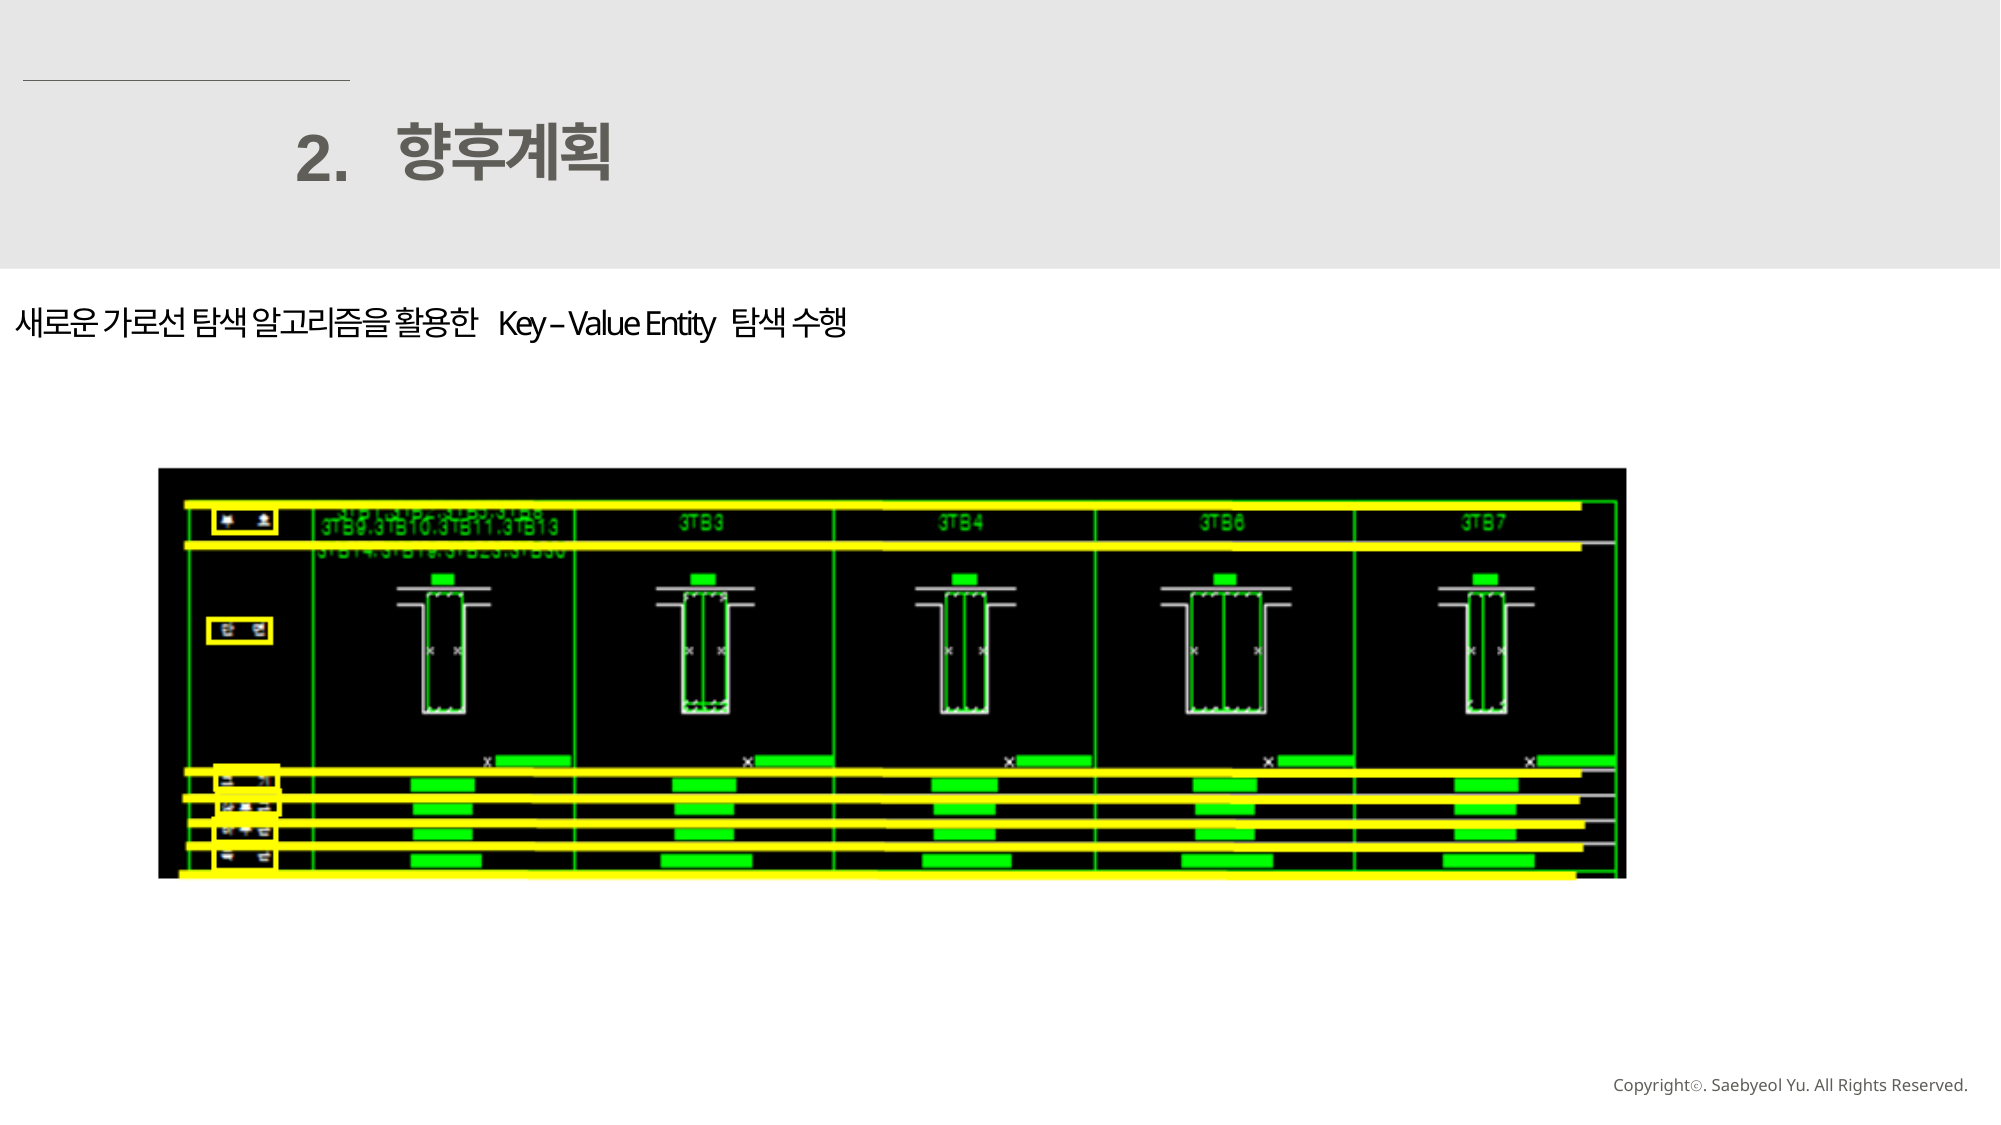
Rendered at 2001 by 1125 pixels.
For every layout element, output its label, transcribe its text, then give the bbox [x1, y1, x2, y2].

picture [134, 442, 1644, 916]
text_box 새로운 가로선 탐색 알고리즘을 활용한 Key – Value Entity 탐색 수행 [0, 282, 2000, 453]
text_box [0, 0, 2000, 270]
text_box 2. [280, 106, 367, 202]
text_box 향후계획 [381, 105, 632, 196]
